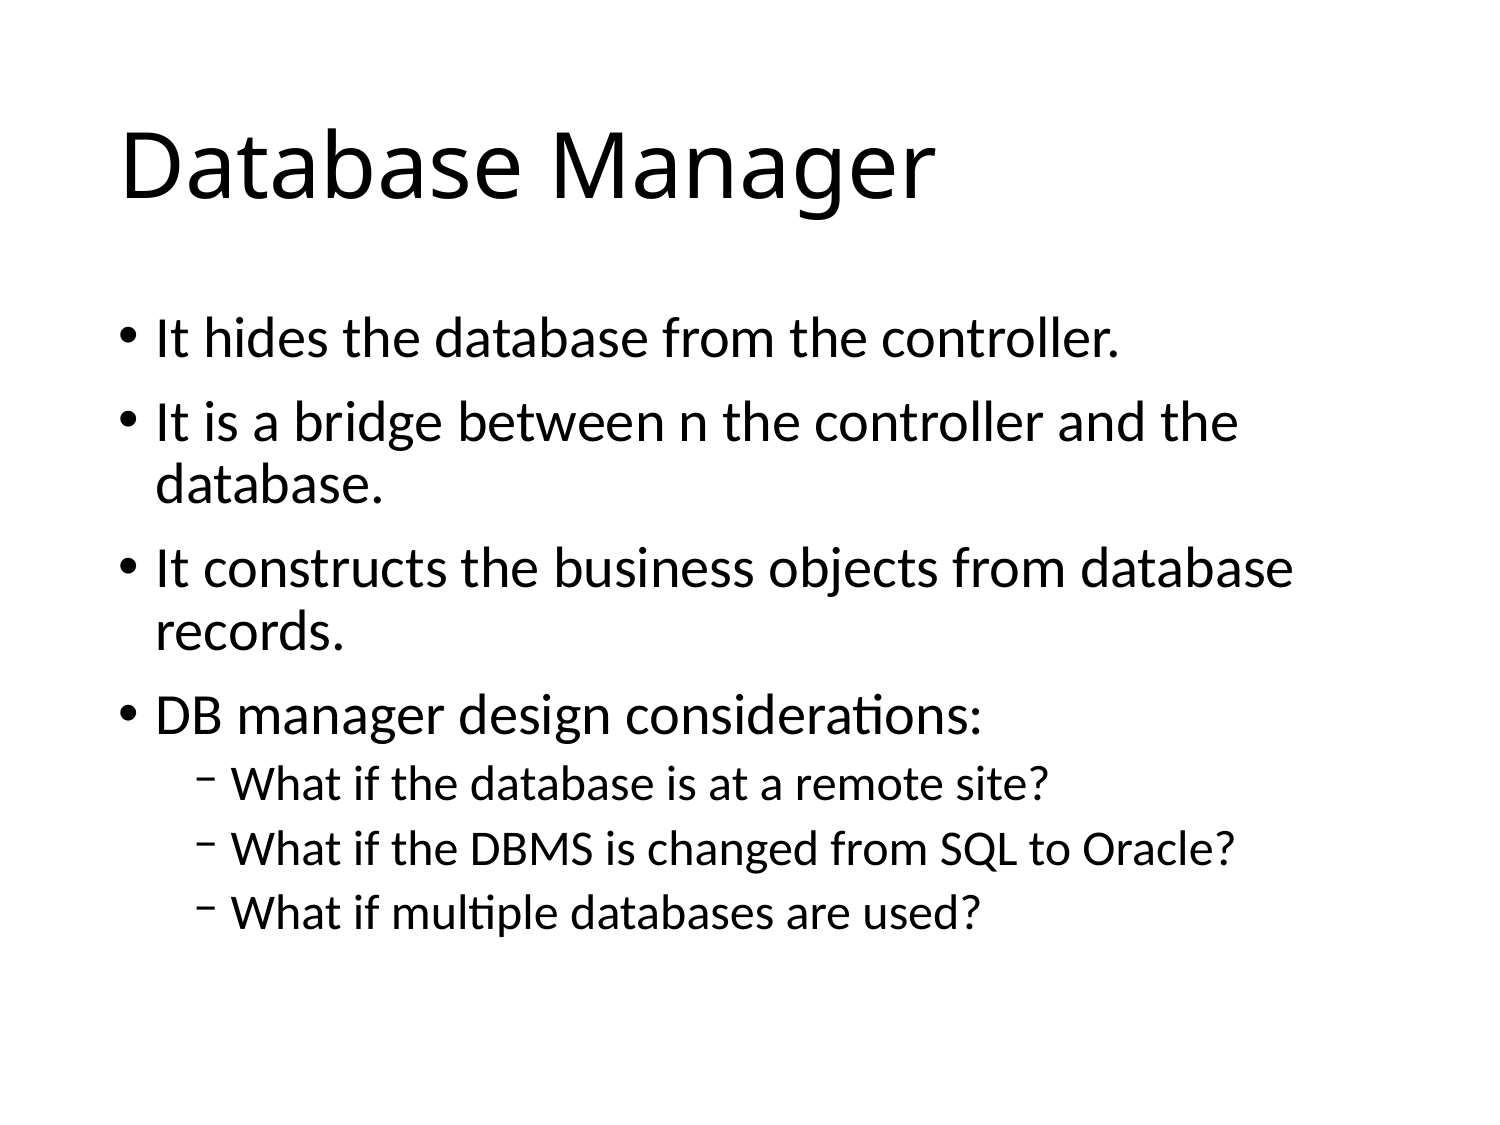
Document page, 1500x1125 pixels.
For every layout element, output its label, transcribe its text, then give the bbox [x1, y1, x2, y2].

title Database Manager [103, 59, 1397, 278]
list It hides the database from the controller. It is a bridge between n the controller and the database. It constructs the business objects from database records. DB manager design considerations: What if the database is at a remote site? What if the DBMS is changed from SQL to Oracle? What if multiple databases are used? [103, 299, 1397, 1014]
